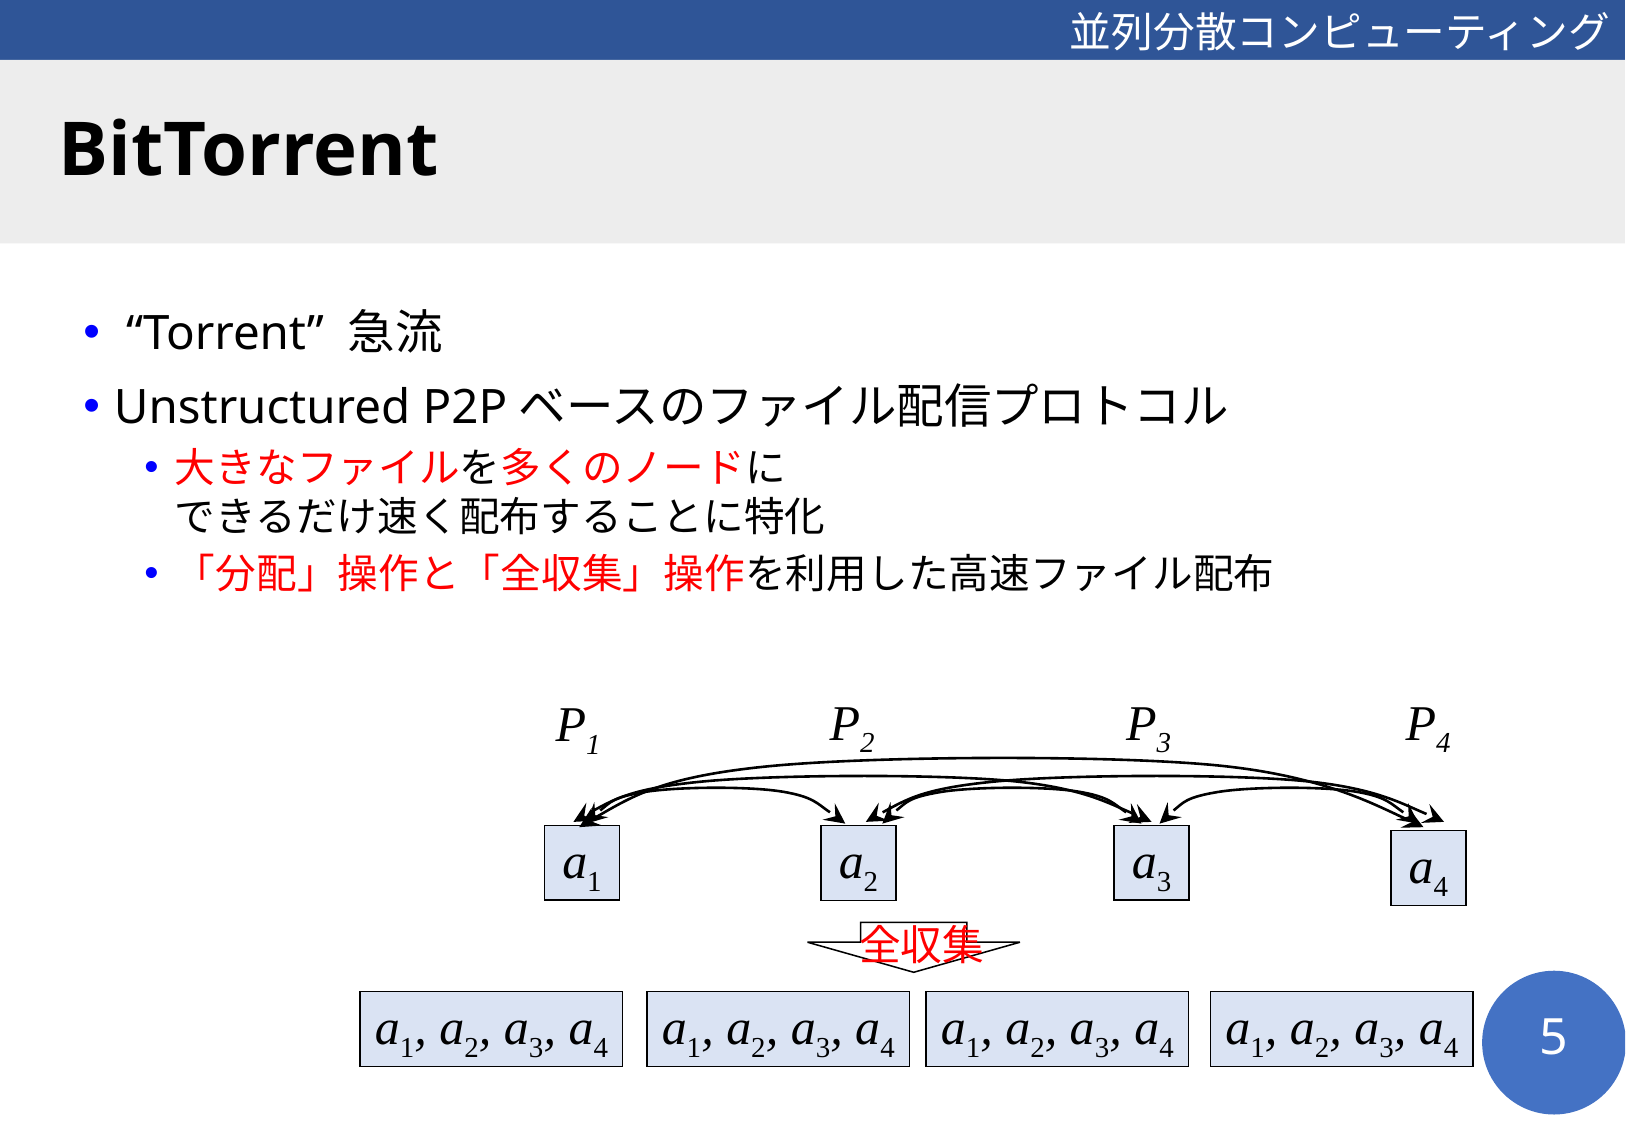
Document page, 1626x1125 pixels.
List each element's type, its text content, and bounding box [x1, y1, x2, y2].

text_box [579, 822, 1424, 828]
text_box P1 [540, 684, 629, 768]
text_box [882, 787, 1142, 824]
text_box a2 [821, 828, 896, 901]
text_box P3 [1111, 682, 1199, 766]
text_box a1 [544, 825, 620, 901]
text_box [573, 802, 590, 822]
text_box a3 [1114, 828, 1190, 901]
text_box [865, 802, 887, 822]
text_box [595, 801, 610, 813]
text_box [630, 775, 1002, 822]
text_box [891, 775, 1408, 822]
text_box a1, a2, a3, a4 [647, 991, 910, 1067]
text_box [586, 787, 846, 824]
text_box [661, 757, 1304, 786]
text_box a1, a2, a3, a4 [360, 991, 623, 1067]
text_box a1, a2, a3, a4 [926, 991, 1189, 1067]
text_box [1002, 942, 1020, 948]
text_box [1159, 787, 1419, 824]
title BitTorrent [0, 59, 1625, 244]
list “Torrent” 急流 Unstructured P2Pベースのファイル配信プロトコル 大きなファイルを多くのノードに できるだけ速く配布することに特化 「分配」操作と「全収集」操作を利用した高速ファイル配布 [68, 294, 1620, 1009]
text_box P2 [814, 682, 903, 766]
text_box P4 [1390, 682, 1479, 766]
text_box a4 [1390, 830, 1466, 906]
text_box [807, 942, 844, 953]
text_box a1, a2, a3, a4 [1210, 991, 1474, 1067]
text_box 全収集 [844, 911, 1002, 976]
slide_number 5 [1483, 1008, 1625, 1069]
text_box [1411, 804, 1445, 823]
